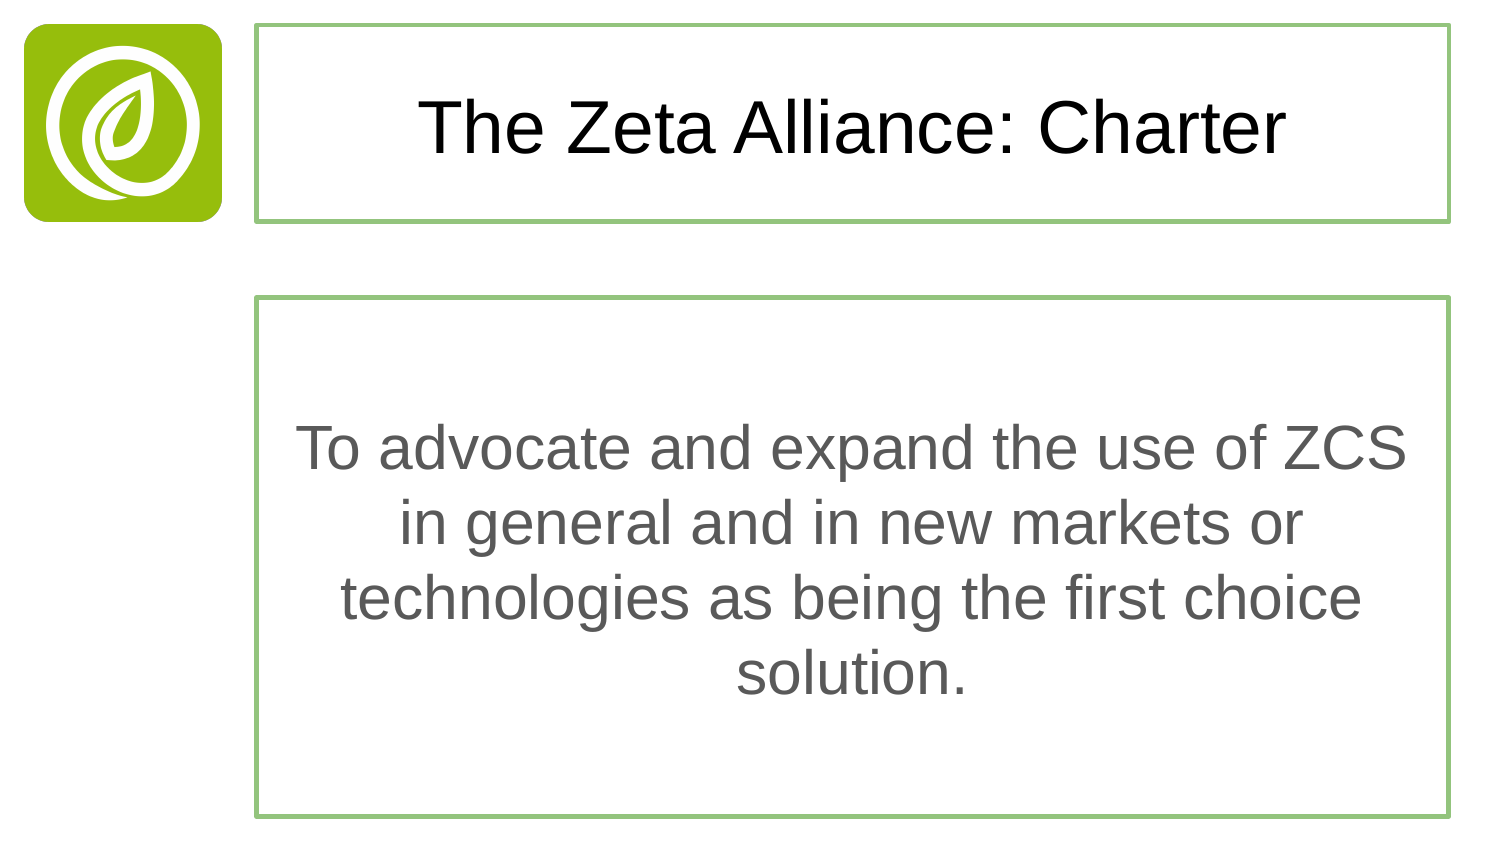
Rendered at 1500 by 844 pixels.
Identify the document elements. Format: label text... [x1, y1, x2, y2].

title The Zeta Alliance: Charter [256, 24, 1449, 222]
picture [24, 24, 222, 223]
subtitle To advocate and expand the use of ZCS in general and in new markets or technologies as being the first choice solution. [256, 297, 1449, 817]
